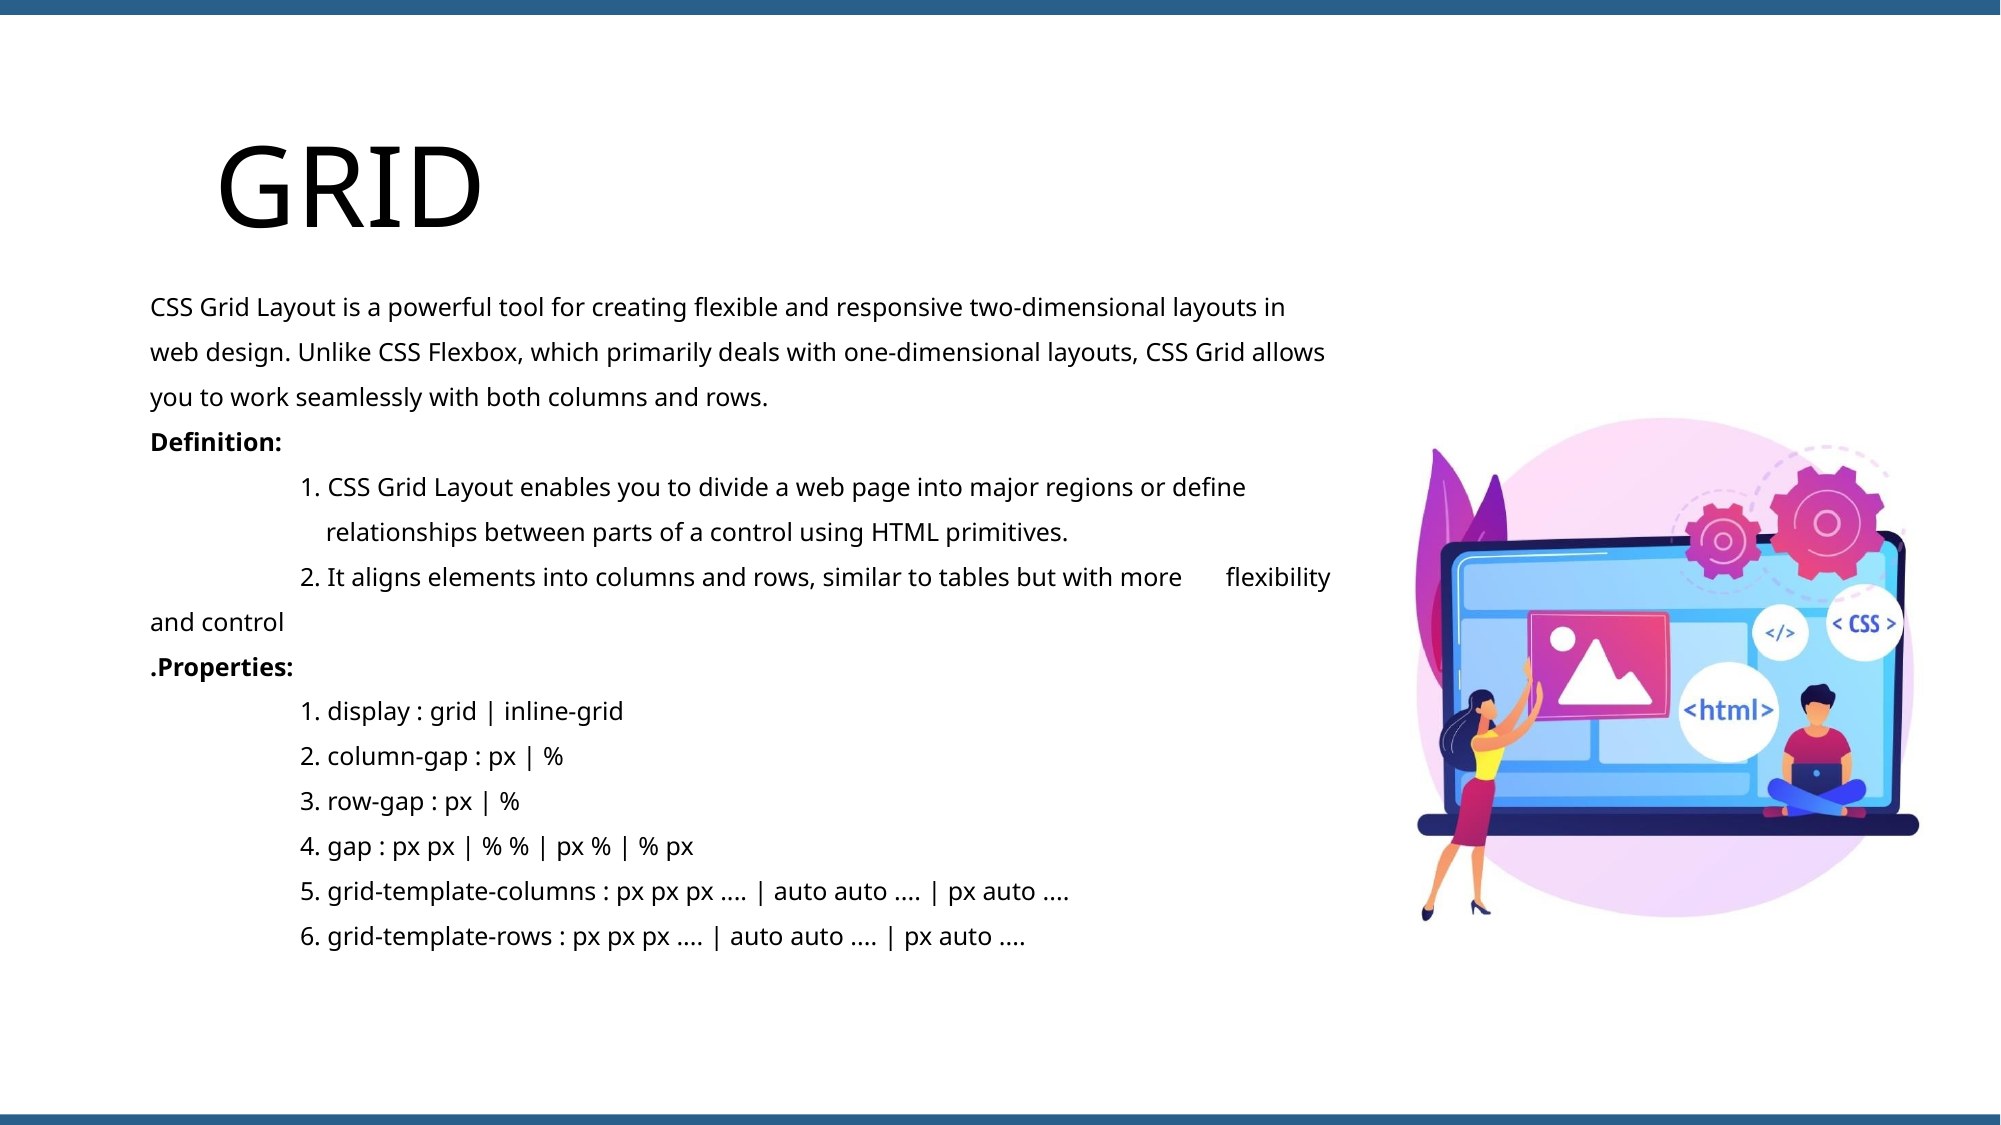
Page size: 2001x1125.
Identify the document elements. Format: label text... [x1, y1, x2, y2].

text_box CSS Grid Layout is a powerful tool for creating flexible and responsive two-dimensional layouts in web design. Unlike CSS Flexbox, which primarily deals with one-dimensional layouts, CSS Grid allows you to work seamlessly with both columns and rows. Definition: 1. CSS Grid Layout enables you to divide a web page into major regions or define relationships between parts of a control using HTML primitives. 2. It aligns elements into columns and rows, similar to tables but with more flexibility and control .Properties: 1. display : grid | inline-grid 2. column-gap : px | % 3. row-gap : px | % 4. gap : px px | % % | px % | % px 5. grid-template-columns : px px px .... | auto auto .... | px auto .... 6. grid-template-rows : px px px .... | auto auto .... | px auto .... [149, 274, 1340, 951]
picture [1410, 412, 1924, 927]
title GRID [212, 112, 1284, 274]
